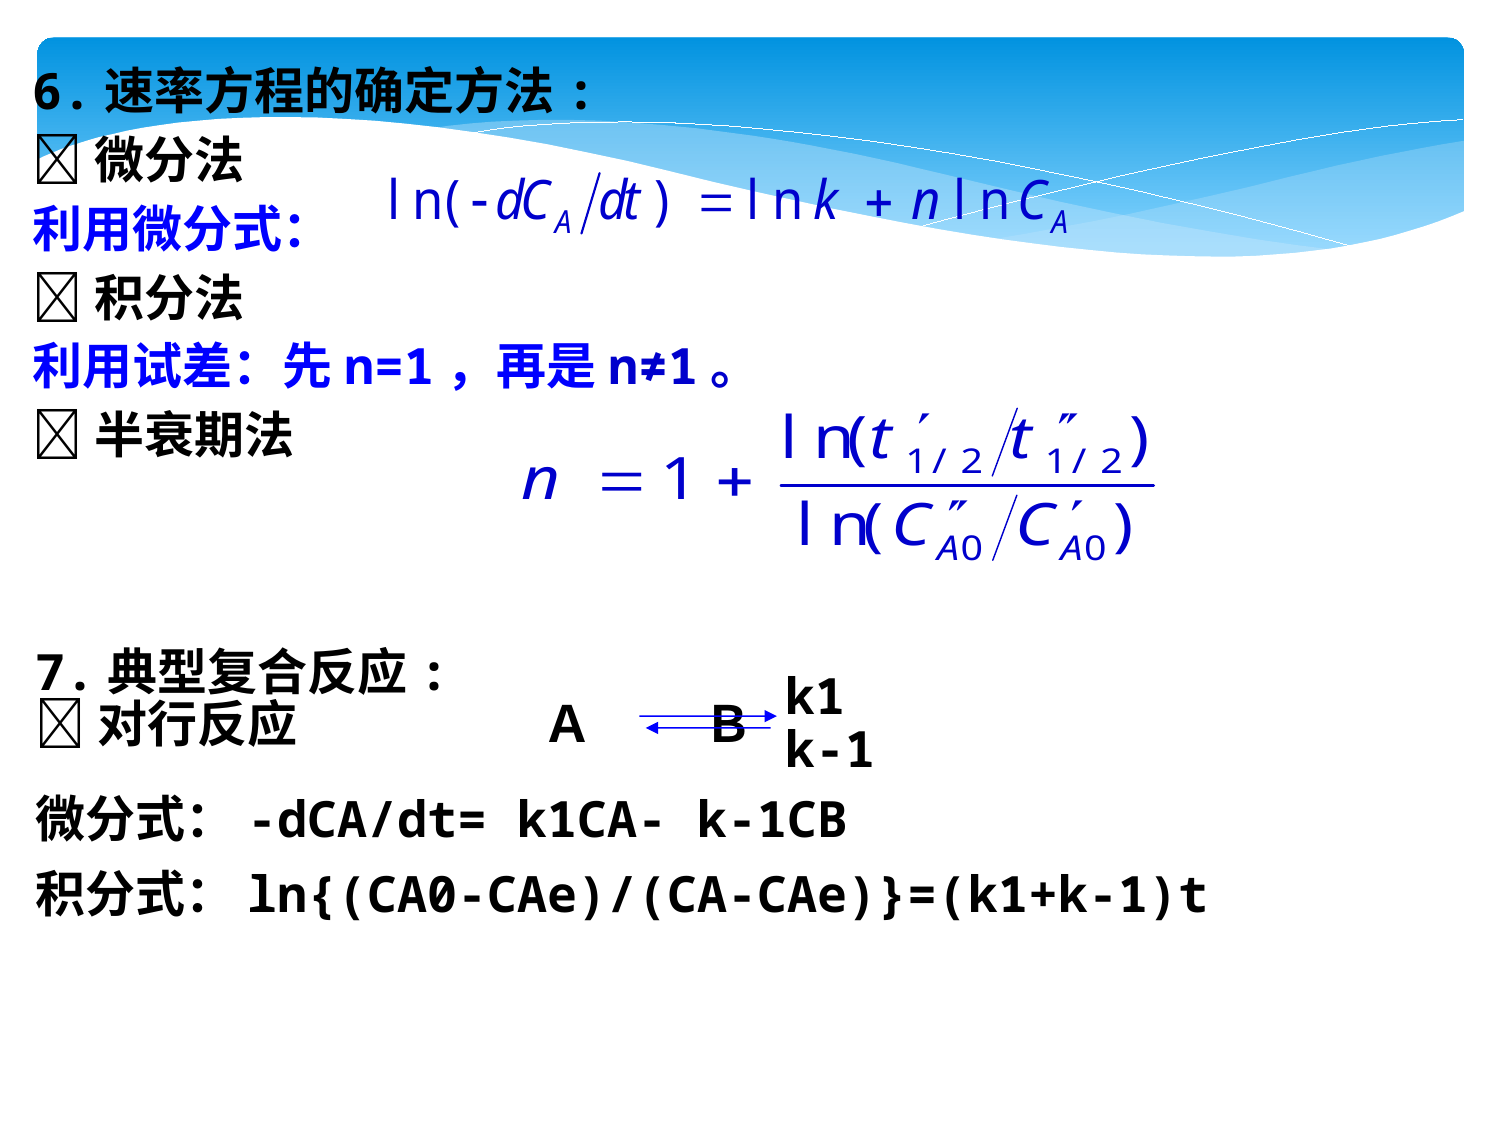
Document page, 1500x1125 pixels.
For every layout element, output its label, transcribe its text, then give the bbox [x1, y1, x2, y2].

text_box [645, 721, 771, 735]
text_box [383, 160, 1076, 240]
text_box [639, 709, 777, 723]
text_box 6.速率方程的确定方法: 微分法 利用微分式： 积分法 利用试差：先n=1，再是n≠1。 半衰期法 [17, 42, 1483, 472]
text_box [513, 396, 1162, 570]
text_box 7.典型复合反应: k1 对行反应 Ａ Ｂ k-1 微分式：-dCA/dt= k1CA- k-1CB 积分式：ln{(CA0-CAe)/(CA-CAe)}=(k1+k-1)t [20, 645, 1424, 930]
